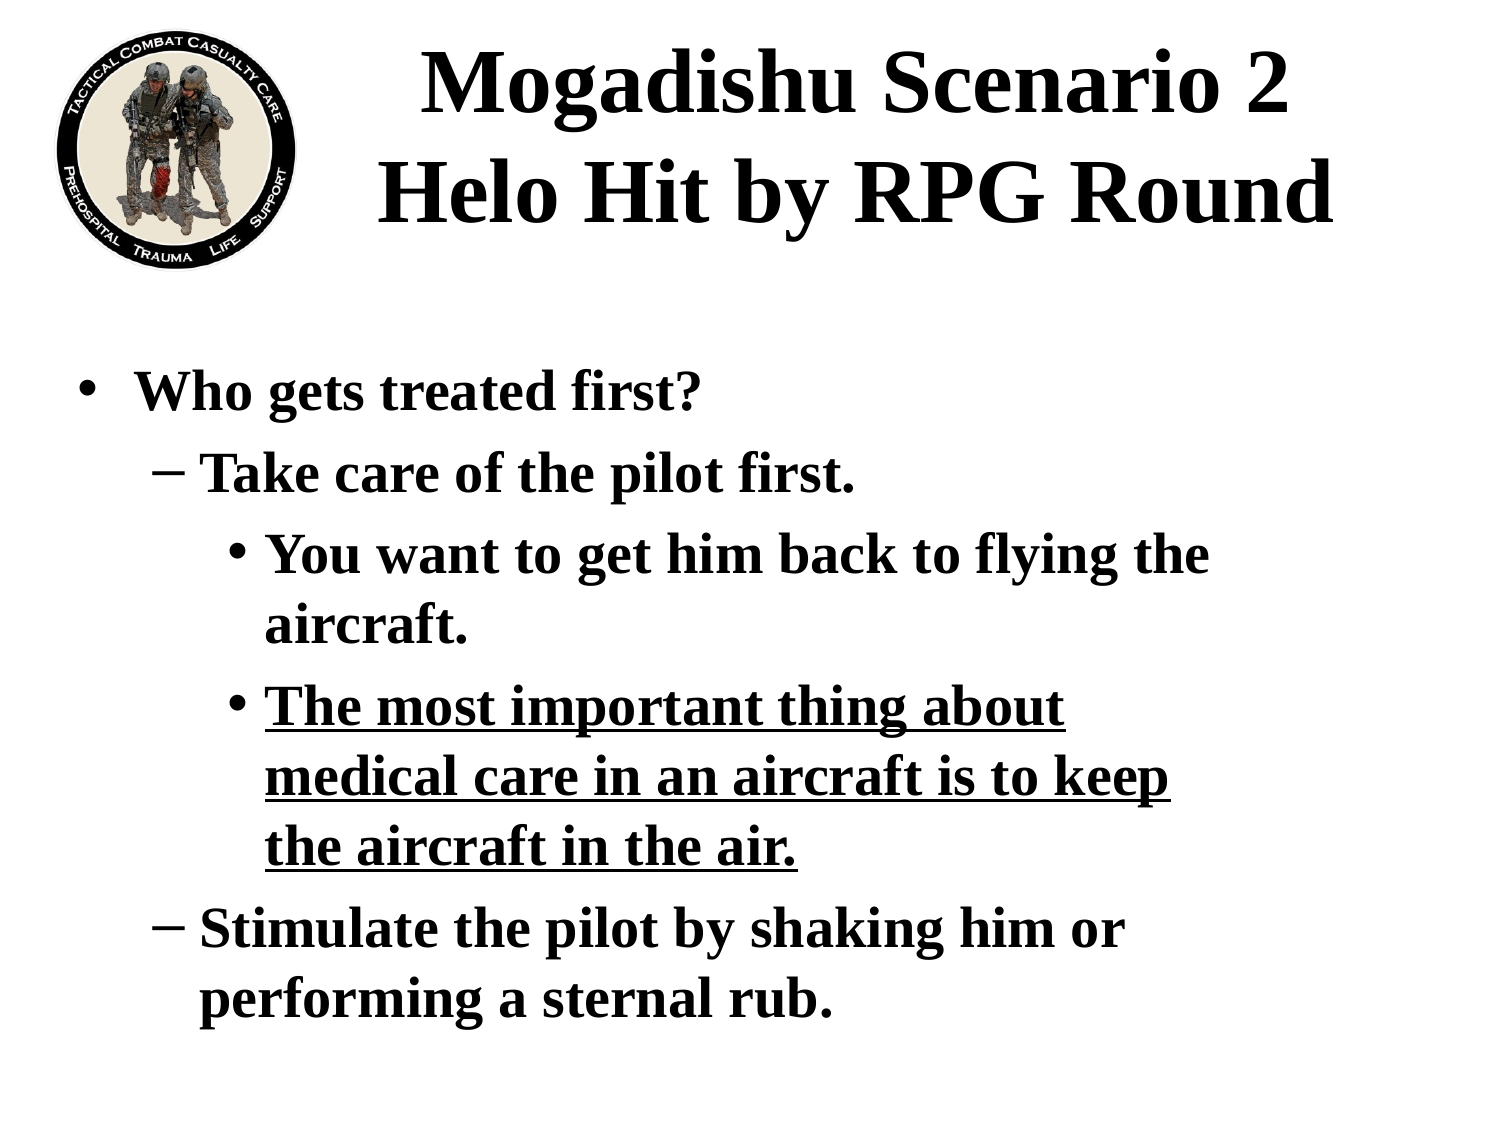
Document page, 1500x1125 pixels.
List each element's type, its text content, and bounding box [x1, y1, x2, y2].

title Mogadishu Scenario 2 Helo Hit by RPG Round [237, 37, 1476, 226]
picture [50, 24, 300, 275]
list Who gets treated first? Take care of the pilot first. You want to get him back to flying the aircraft. The most important thing about medical care in an aircraft is to keep the aircraft in the air. Stimulate the pilot by shaking him or performing a sternal rub. [62, 344, 1263, 988]
